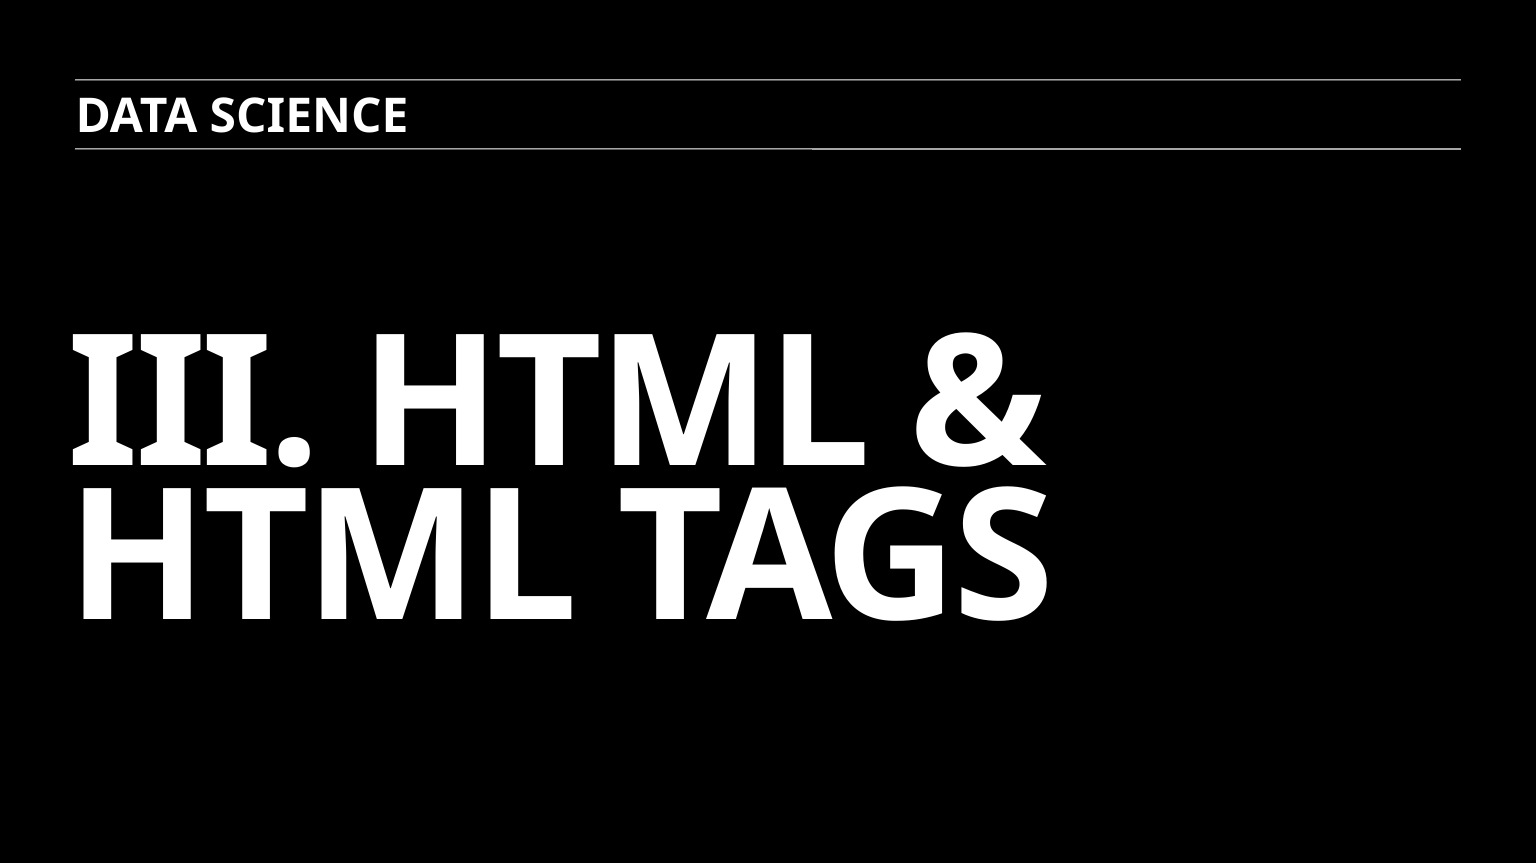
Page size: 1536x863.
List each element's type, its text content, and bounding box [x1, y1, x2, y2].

title III. HTML & HTML tags [57, 183, 1440, 607]
list Data science [60, 81, 1111, 132]
